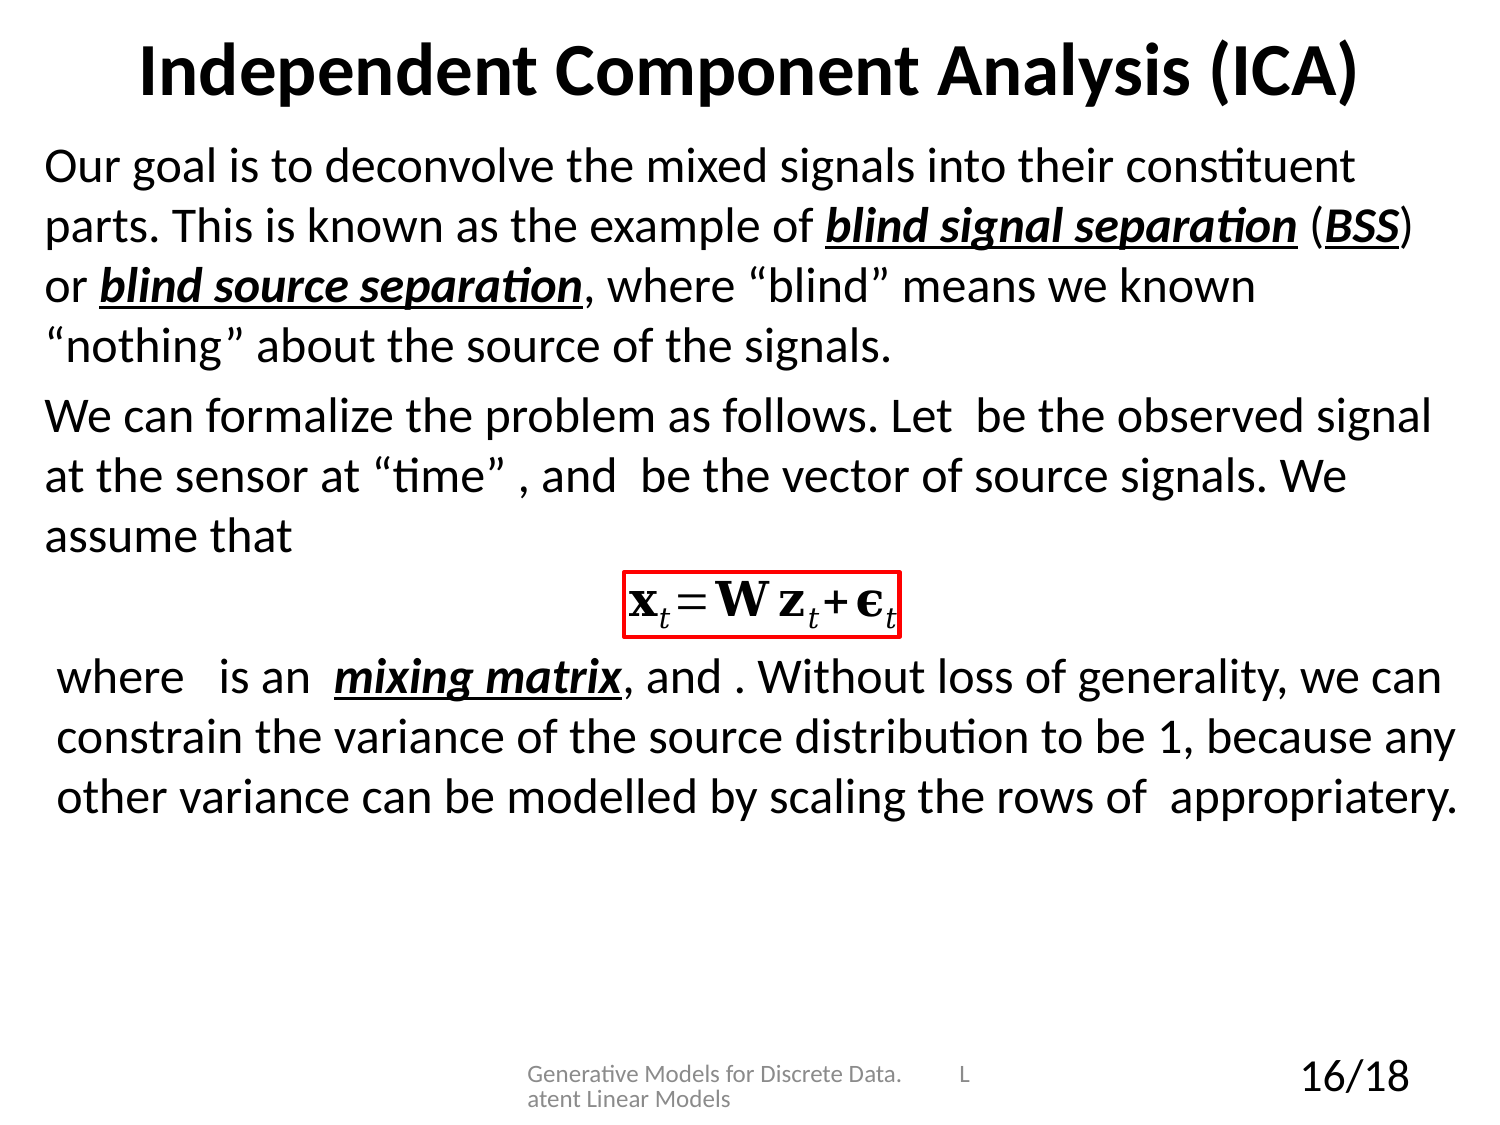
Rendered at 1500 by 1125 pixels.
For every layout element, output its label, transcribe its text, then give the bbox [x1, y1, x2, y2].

slide_number 16/18 [1074, 1042, 1425, 1103]
footer Generative Models for Discrete Data. Latent Linear Models [512, 1042, 988, 1103]
title Independent Component Analysis (ICA) [0, 7, 1500, 124]
